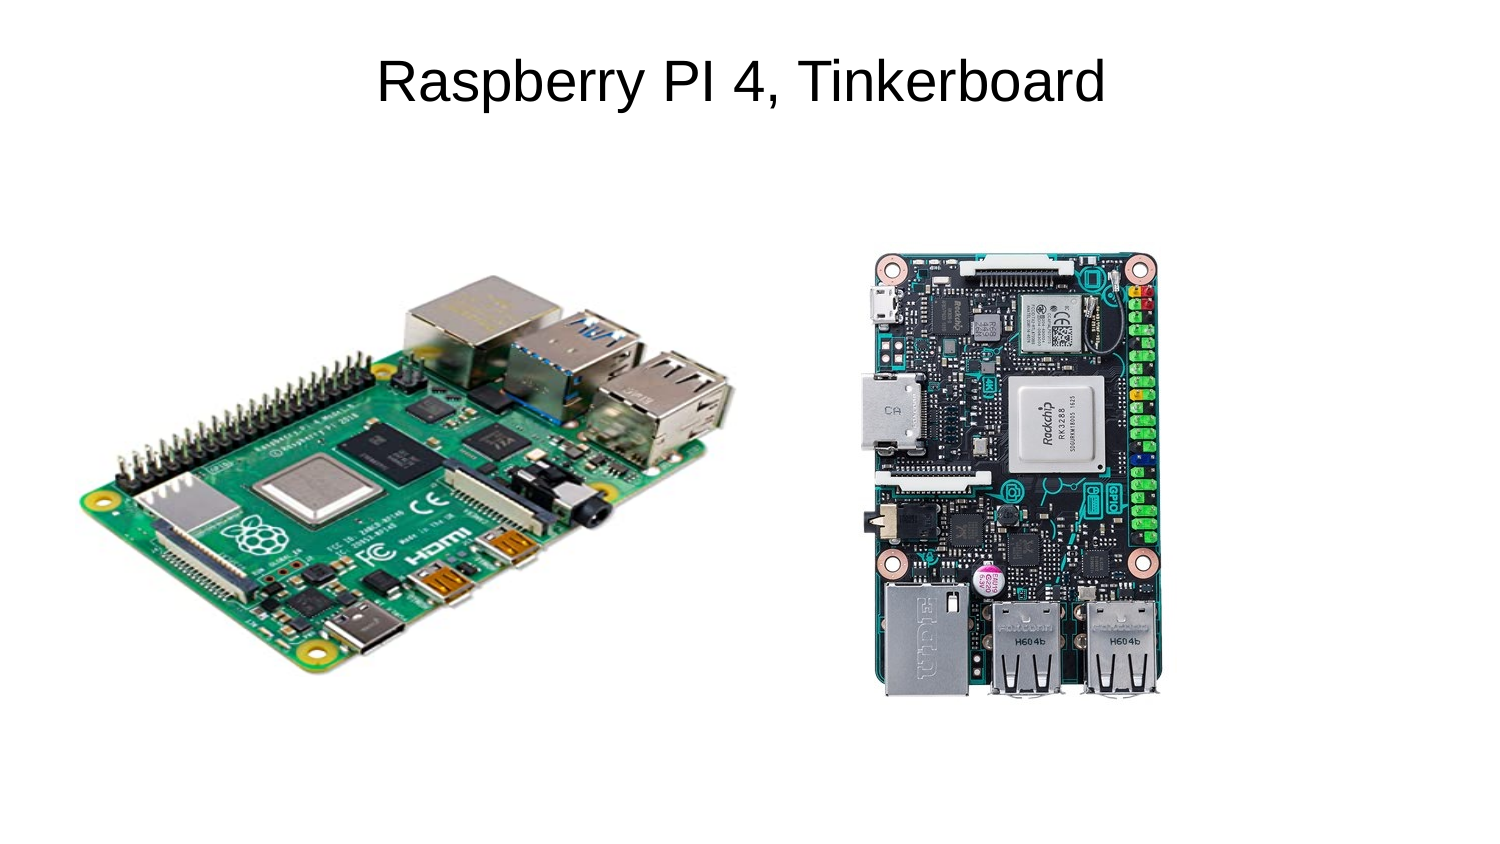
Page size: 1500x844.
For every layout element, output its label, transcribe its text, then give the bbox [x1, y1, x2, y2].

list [74, 273, 738, 678]
title Raspberry PI 4, Tinkerboard [75, 25, 1425, 131]
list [762, 226, 1260, 724]
